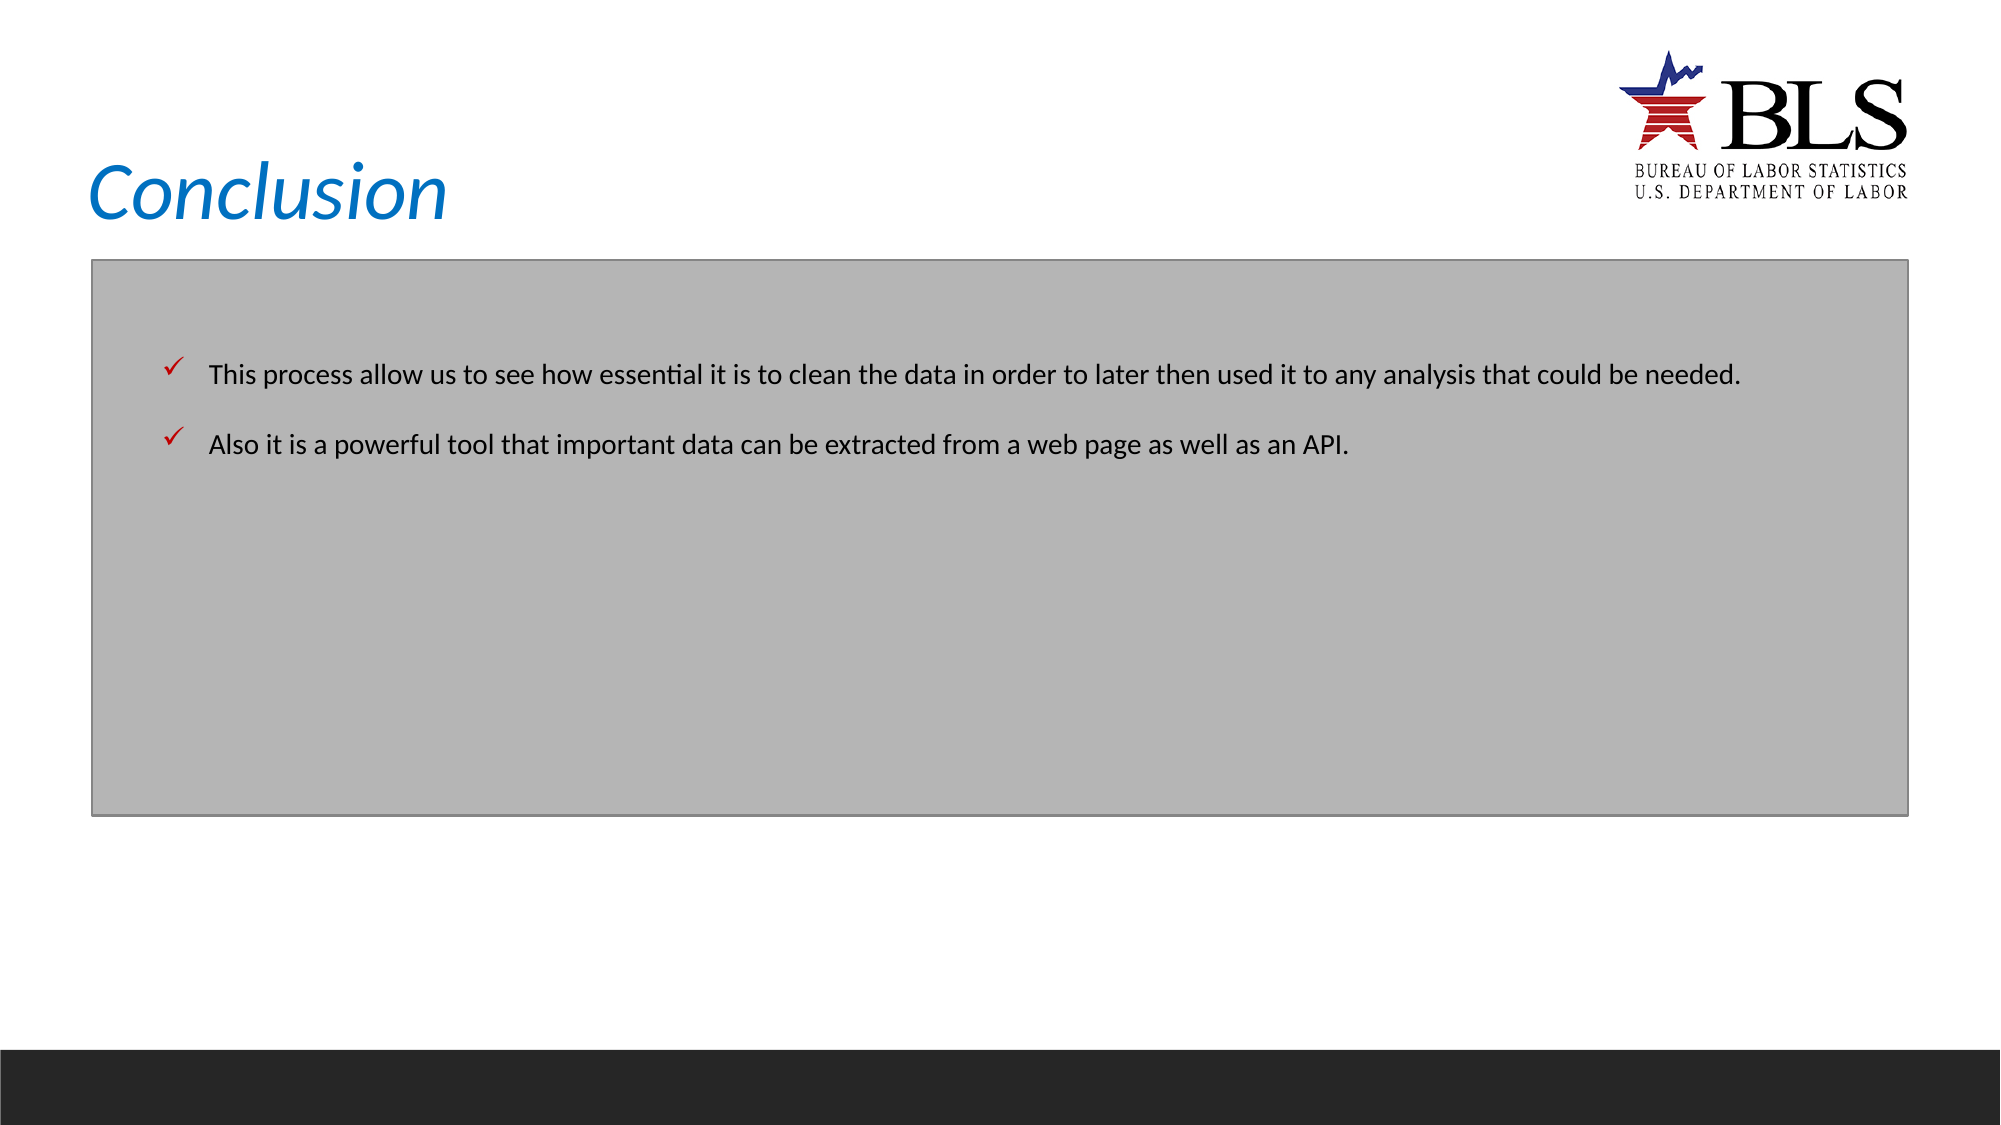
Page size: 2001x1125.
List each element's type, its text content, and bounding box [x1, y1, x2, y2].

text_box Conclusion [72, 128, 466, 244]
text_box This process allow us to see how essential it is to clean the data in order to later then used it to any analysis that could be needed. Also it is a powerful tool that important data can be extracted from a web page as well as an API. [147, 347, 1896, 683]
picture [1545, 7, 1972, 249]
text_box [91, 259, 1909, 817]
